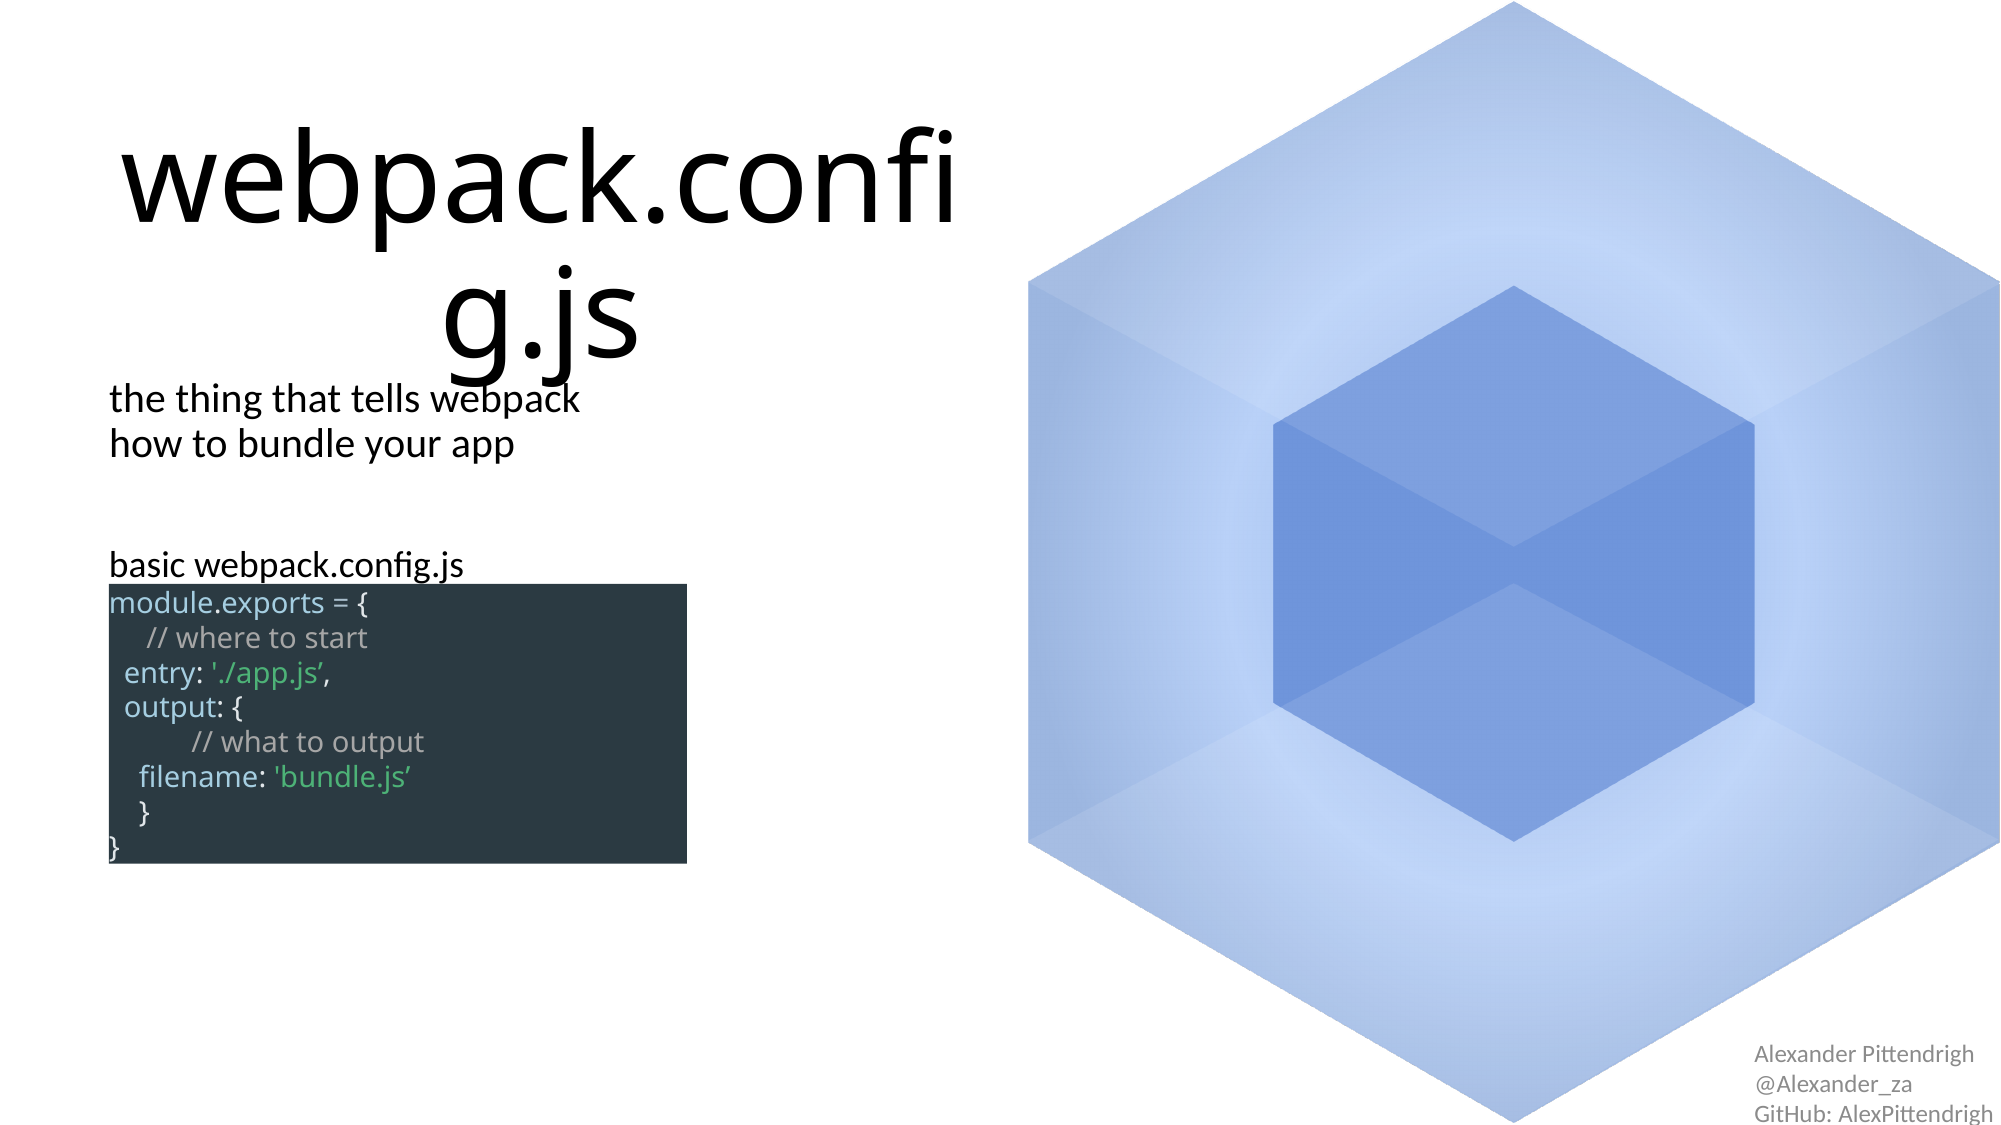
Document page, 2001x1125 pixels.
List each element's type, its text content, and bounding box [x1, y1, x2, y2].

text_box basic webpack.config.js [94, 532, 657, 592]
title webpack.config.js [76, 0, 1006, 392]
text_box module.exports = { // where to start entry: './app.js’, output: { // what to output filename: 'bundle.js’ } } [108, 583, 687, 864]
picture [1026, 0, 2000, 1125]
subtitle the thing that tells webpack how to bundle your app [94, 368, 632, 474]
